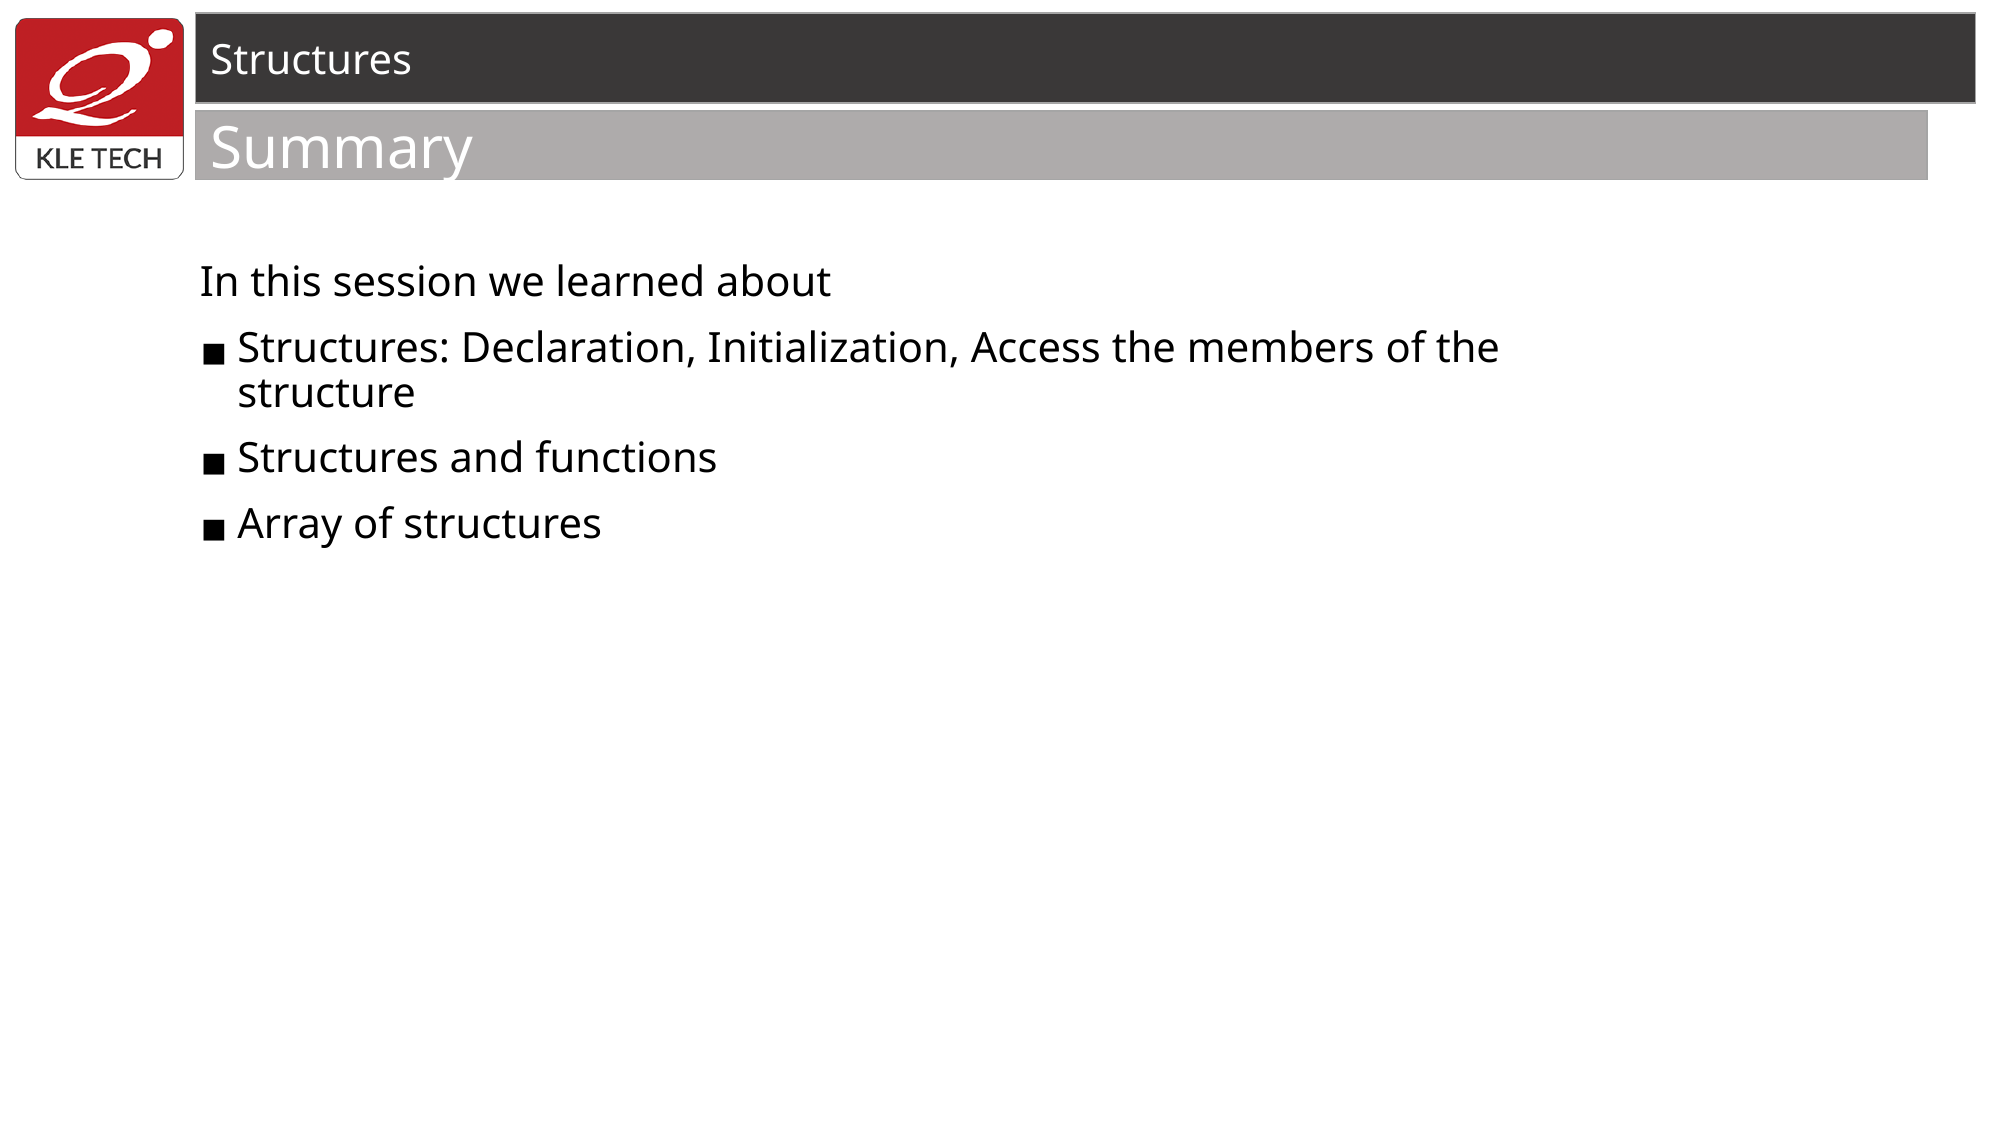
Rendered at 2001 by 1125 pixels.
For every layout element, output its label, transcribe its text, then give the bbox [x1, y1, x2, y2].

list In this session we learned about Structures: Declaration, Initialization, Access the members of the structure Structures and functions Array of structures [184, 252, 1648, 873]
title [425, 103, 1888, 111]
text_box Structures [195, 13, 1976, 103]
picture [13, 12, 185, 185]
title [425, 180, 1888, 313]
text_box Summary [195, 111, 1928, 180]
